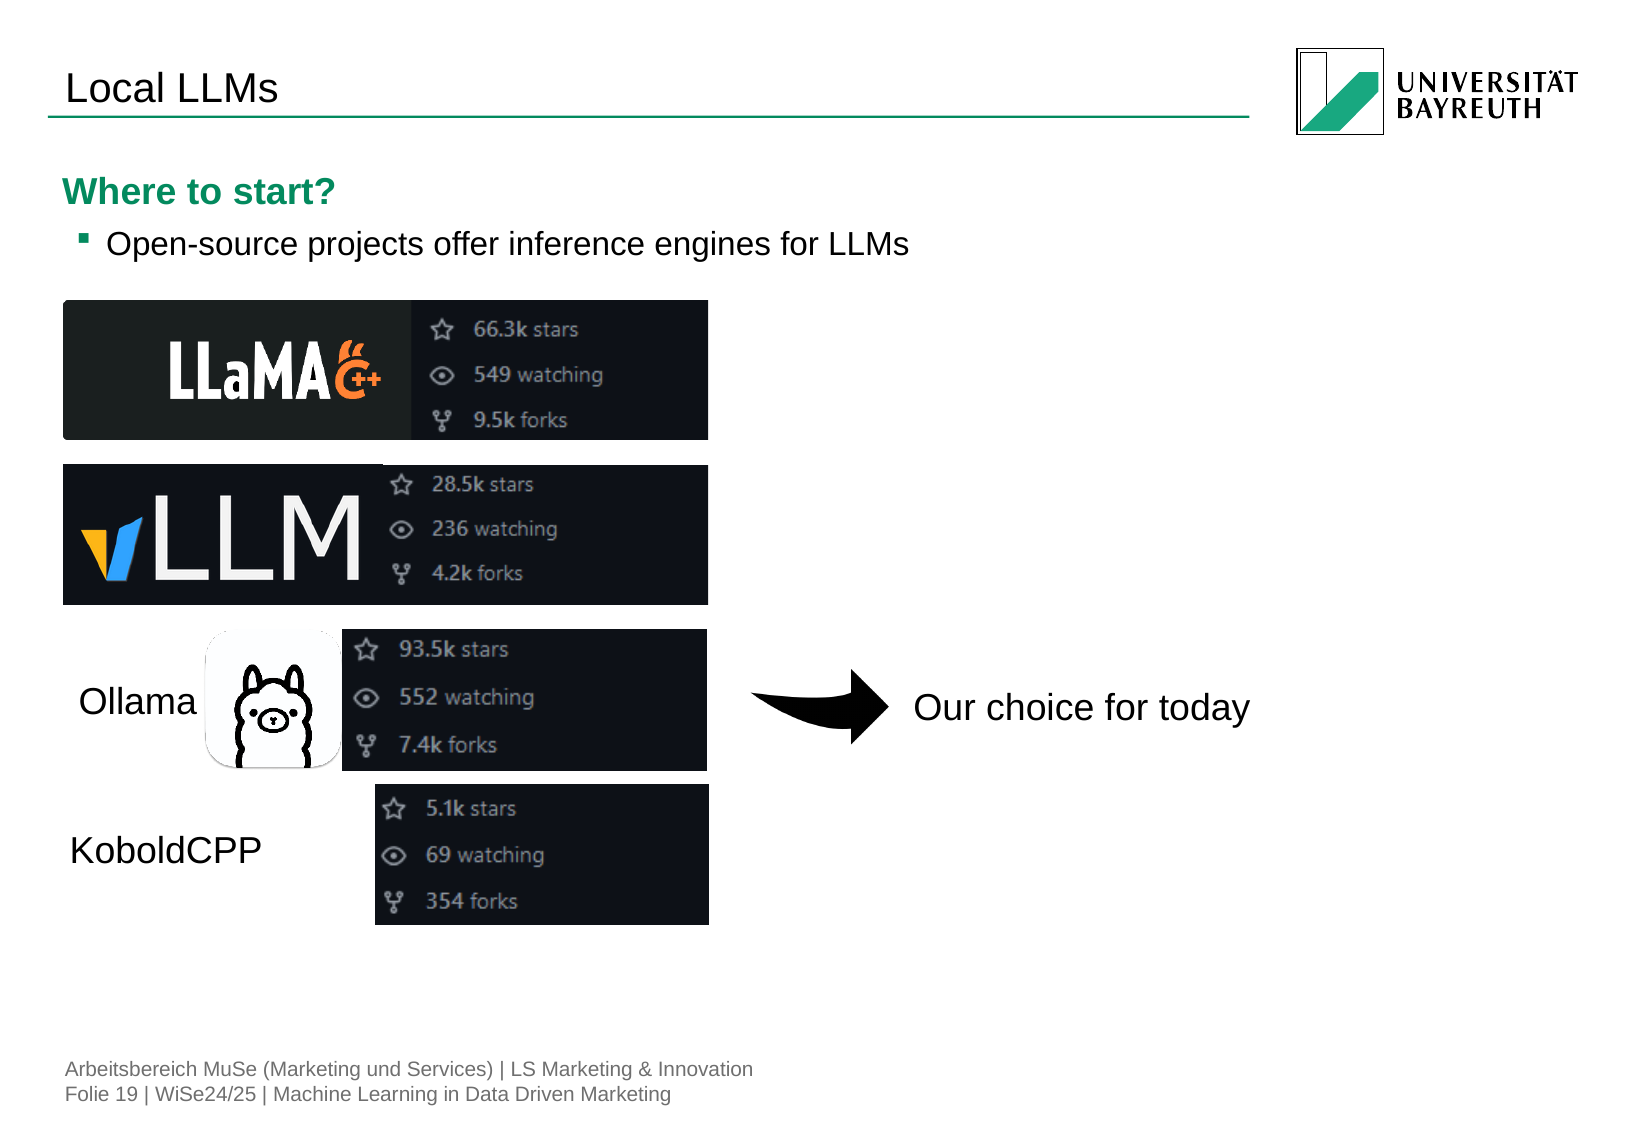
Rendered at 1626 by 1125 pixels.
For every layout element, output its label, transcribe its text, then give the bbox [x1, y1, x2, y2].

list Where to start? Open-source projects offer inference engines for LLMs [47, 160, 1578, 1027]
picture [375, 784, 709, 925]
text_box Our choice for today [900, 676, 1386, 736]
text_box Ollama [63, 669, 197, 729]
picture [63, 299, 709, 440]
picture [203, 629, 708, 771]
text_box KoboldCPP [54, 818, 370, 879]
title Local LLMs [47, 14, 1250, 111]
picture [63, 464, 709, 605]
picture [744, 631, 895, 782]
